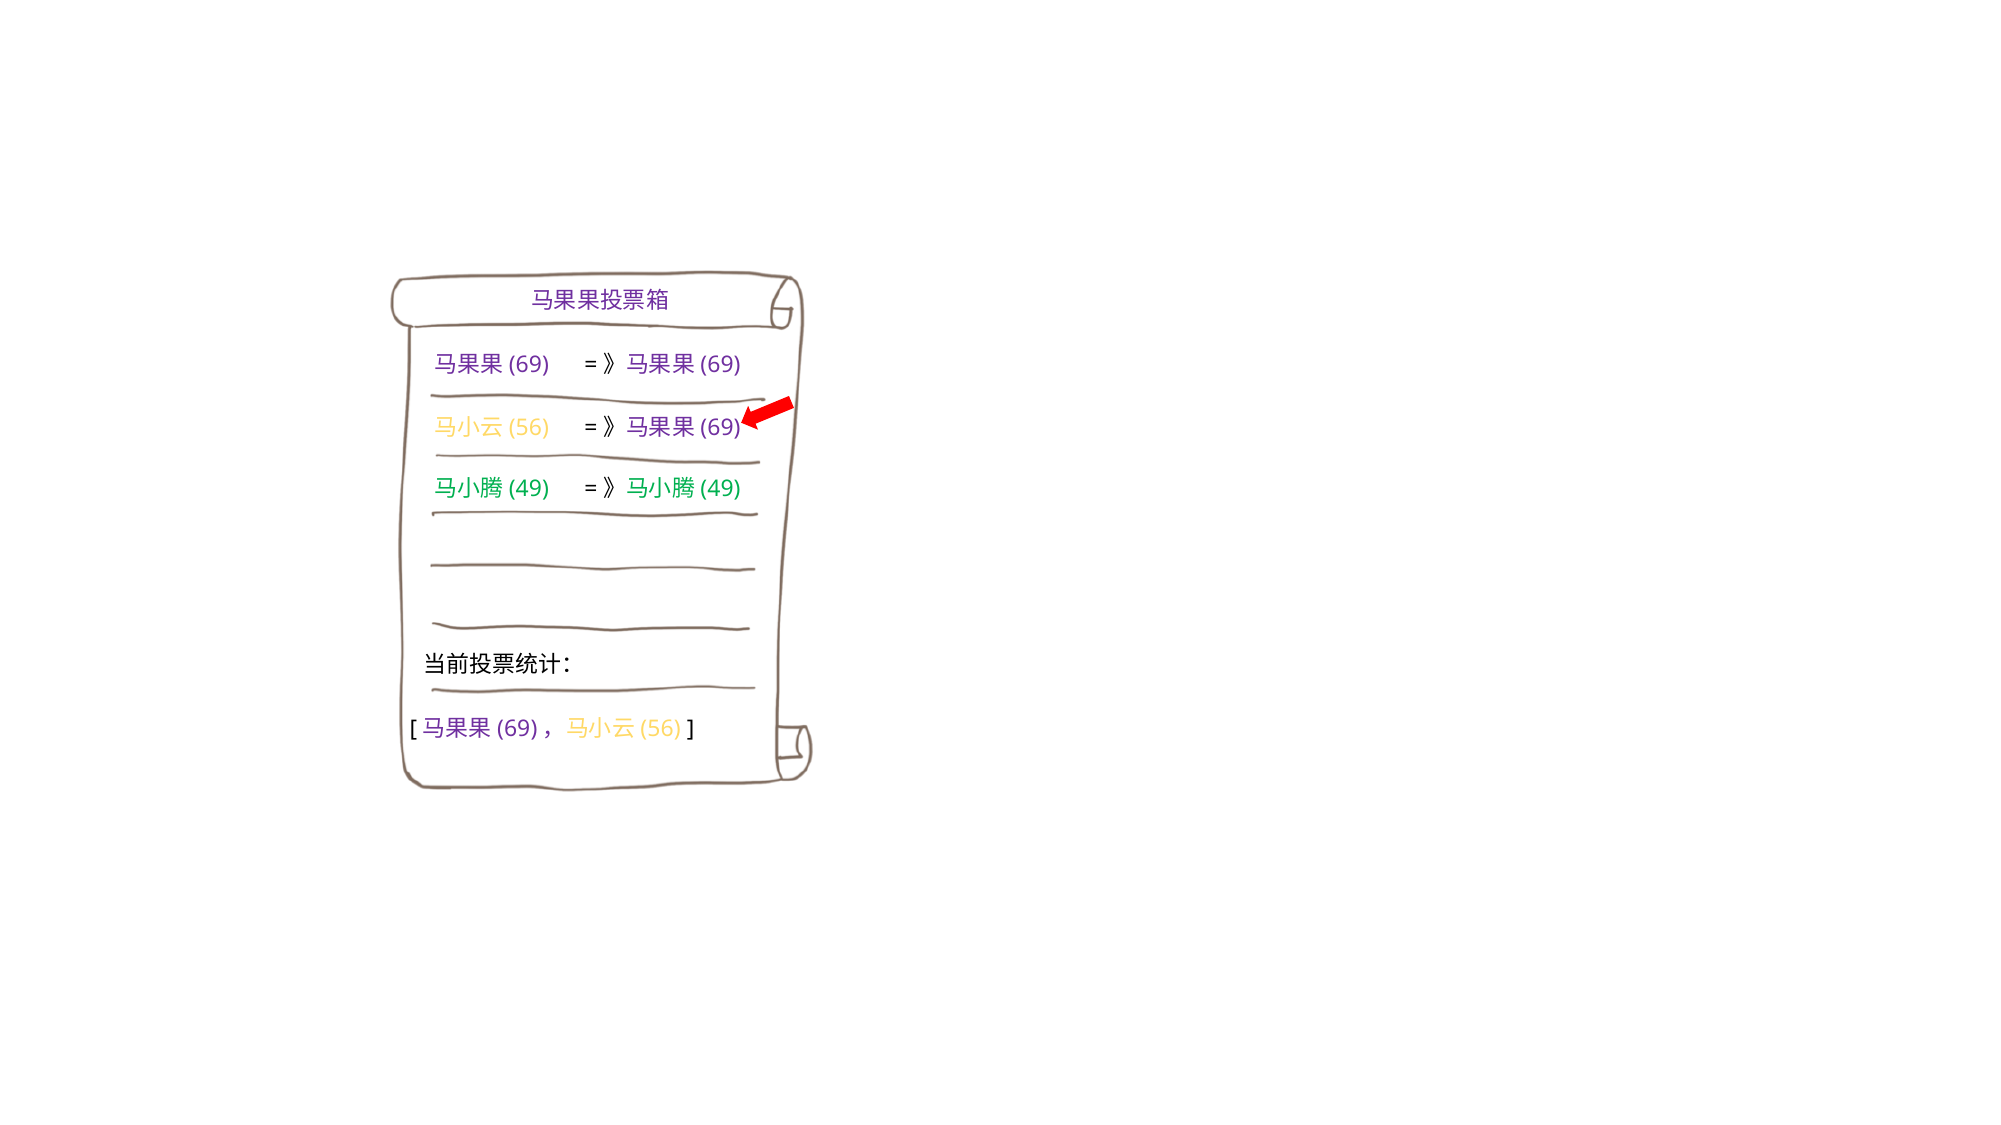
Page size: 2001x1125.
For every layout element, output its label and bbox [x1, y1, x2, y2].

picture [346, 224, 836, 827]
